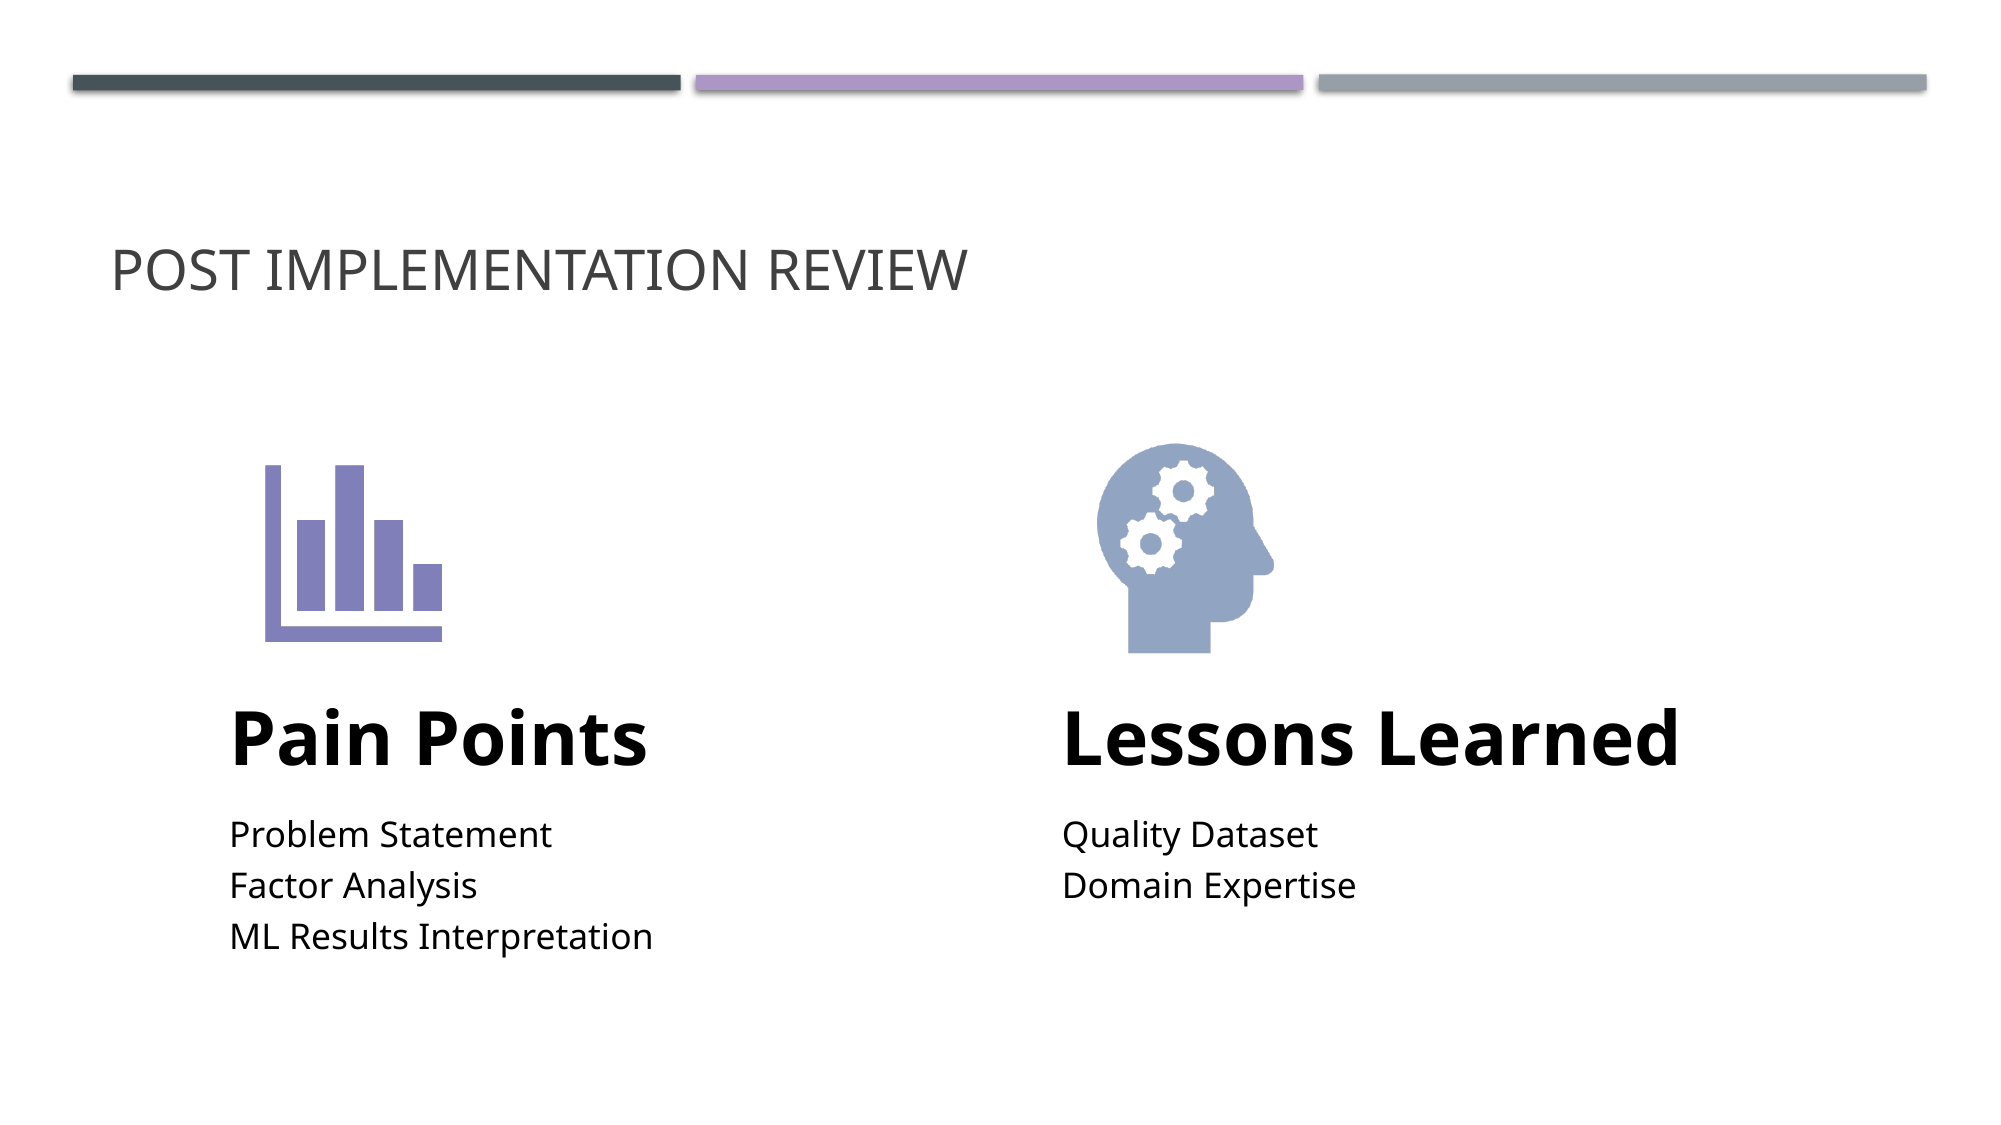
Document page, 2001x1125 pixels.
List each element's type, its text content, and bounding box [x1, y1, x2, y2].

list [94, 383, 1906, 1011]
title Post Implementation Review [95, 115, 1905, 311]
